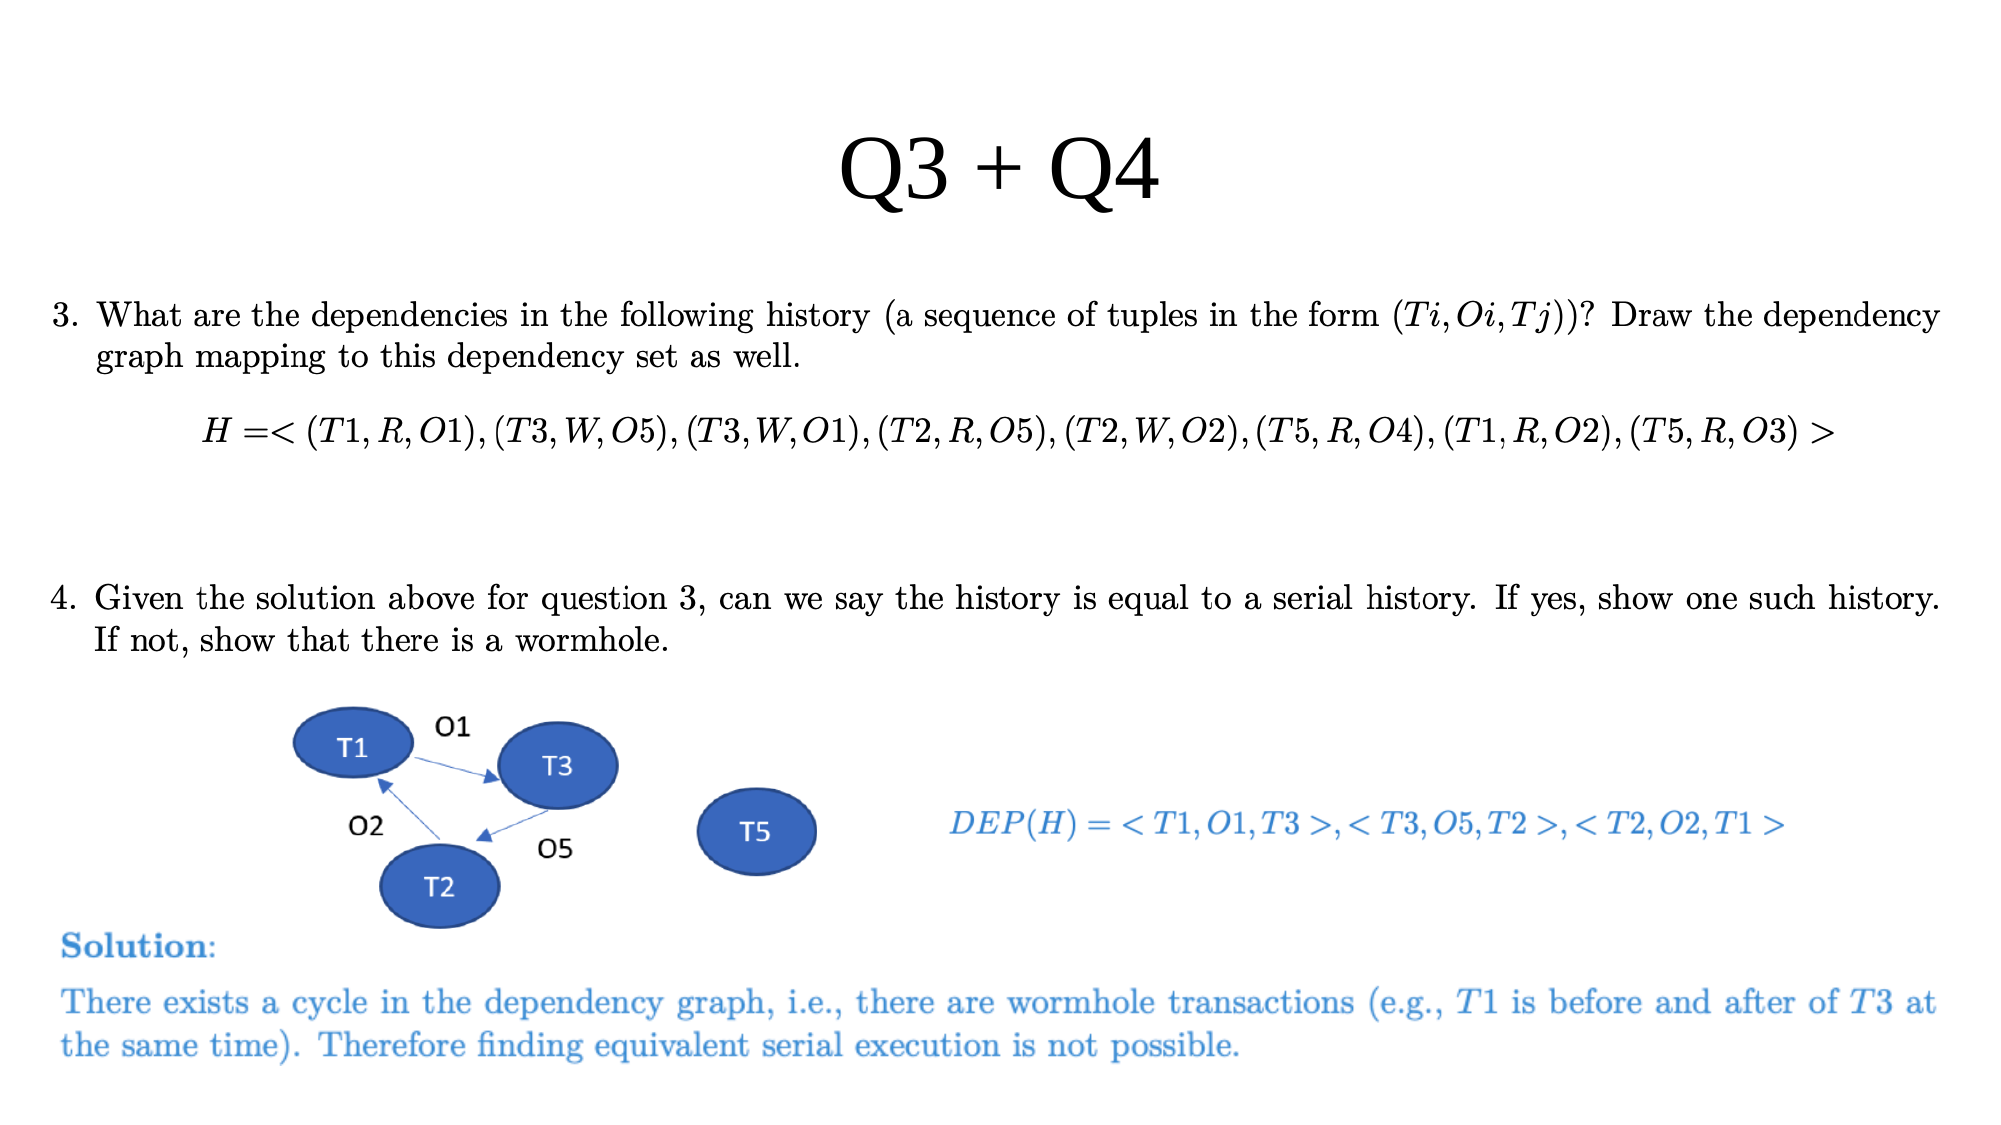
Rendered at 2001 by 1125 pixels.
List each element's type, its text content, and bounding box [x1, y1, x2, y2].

picture [944, 790, 1791, 855]
picture [41, 561, 1957, 671]
picture [42, 276, 1958, 472]
title Q3 + Q4 [137, 59, 1863, 276]
picture [55, 695, 1943, 1066]
